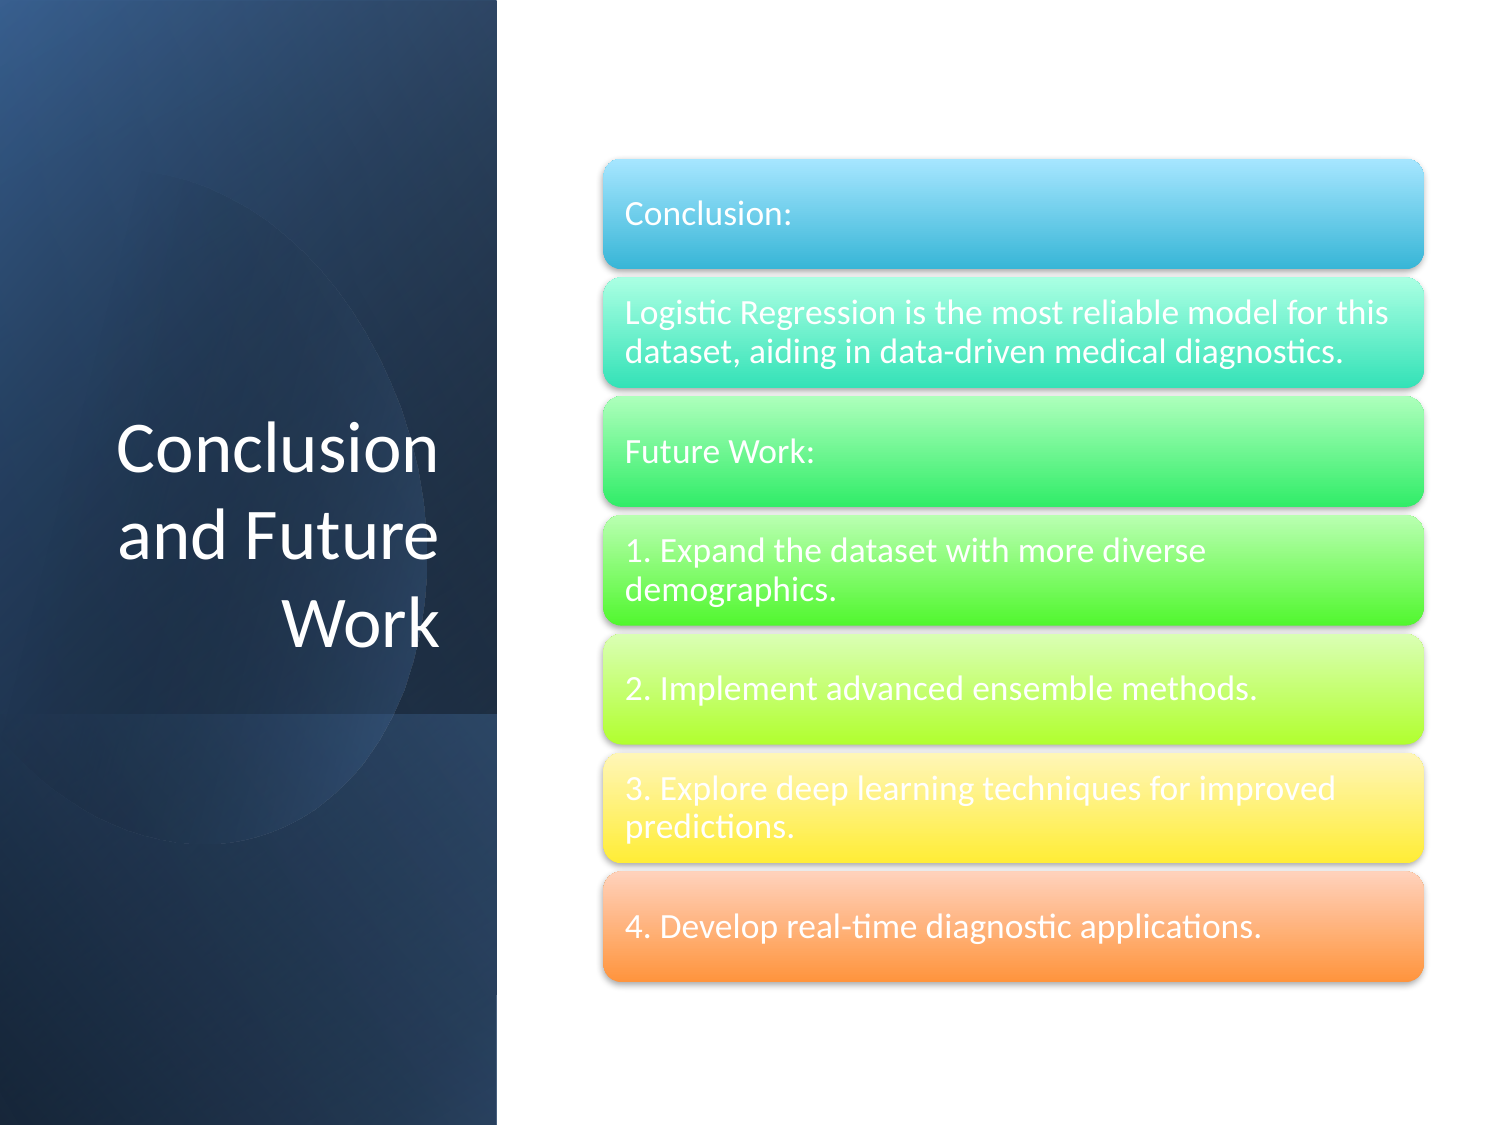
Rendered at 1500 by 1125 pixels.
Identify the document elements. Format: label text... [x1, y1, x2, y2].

text_box [0, 0, 499, 1125]
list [603, 122, 1424, 1018]
text_box [499, 0, 1500, 1125]
title Conclusion and Future Work [72, 276, 456, 670]
